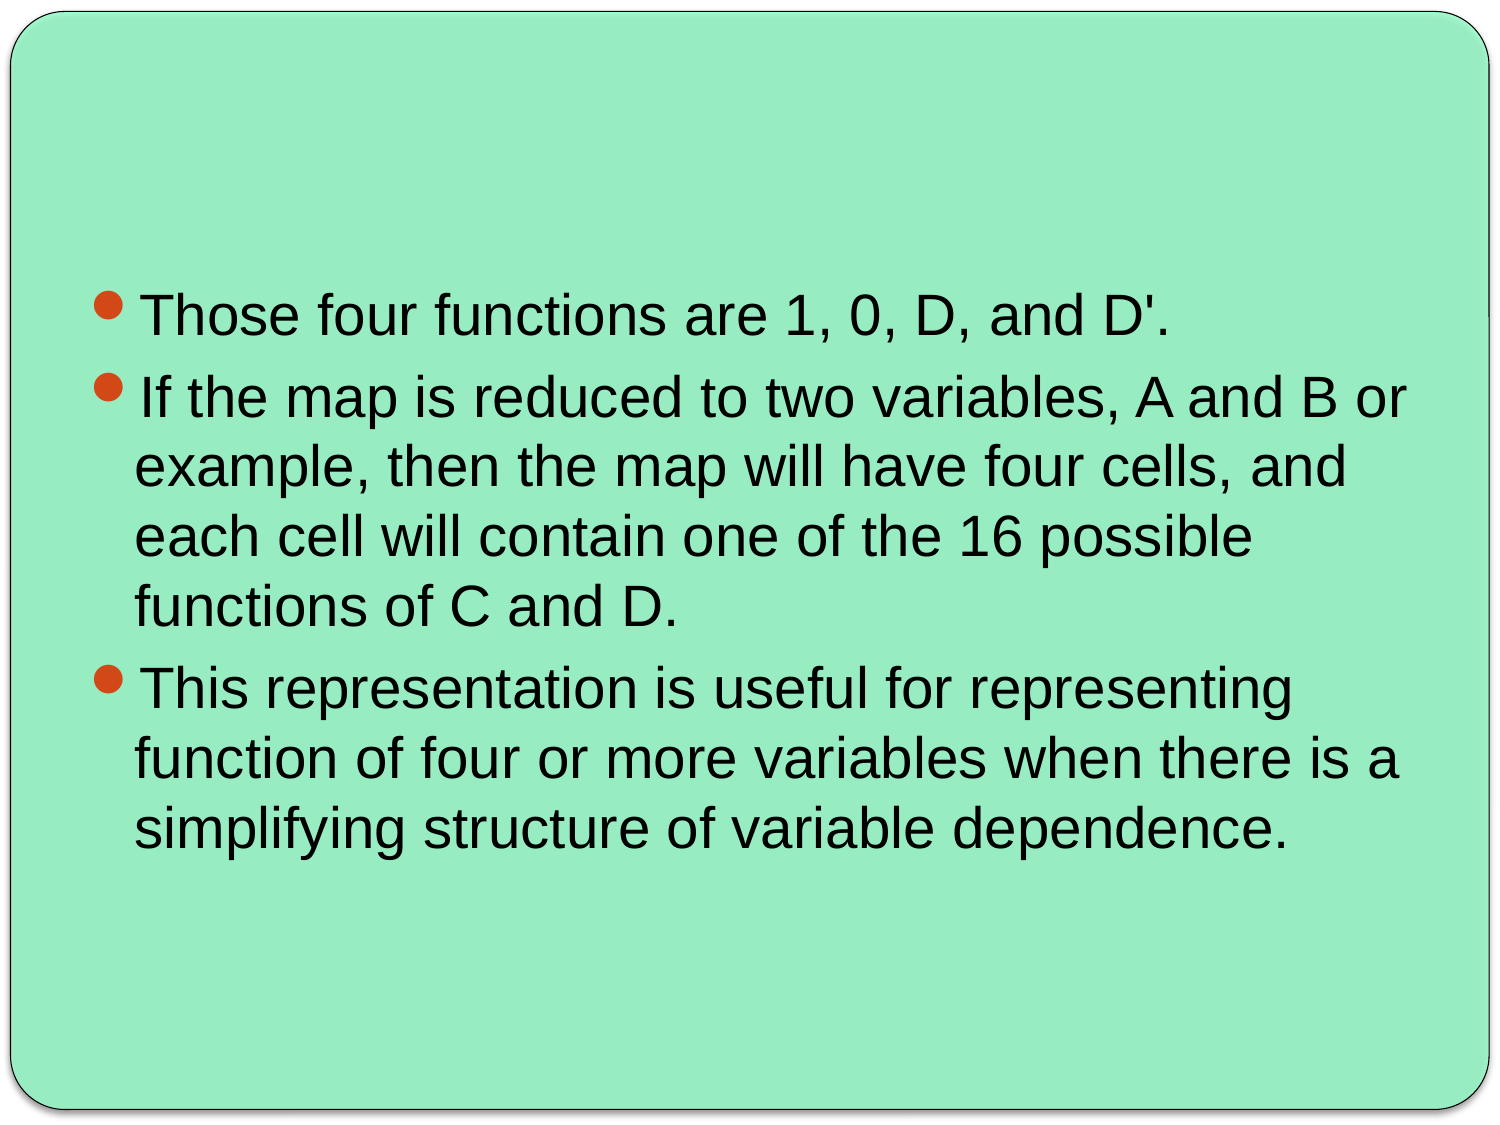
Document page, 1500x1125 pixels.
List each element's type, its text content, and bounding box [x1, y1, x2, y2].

list Those four functions are 1, 0, D, and D'. If the map is reduced to two variables, A and B or example, then the map will have four cells, and each cell will contain one of the 16 possible functions of C and D. This representation is useful for representing function of four or more variables when there is a simplifying structure of variable dependence. [75, 269, 1425, 1005]
